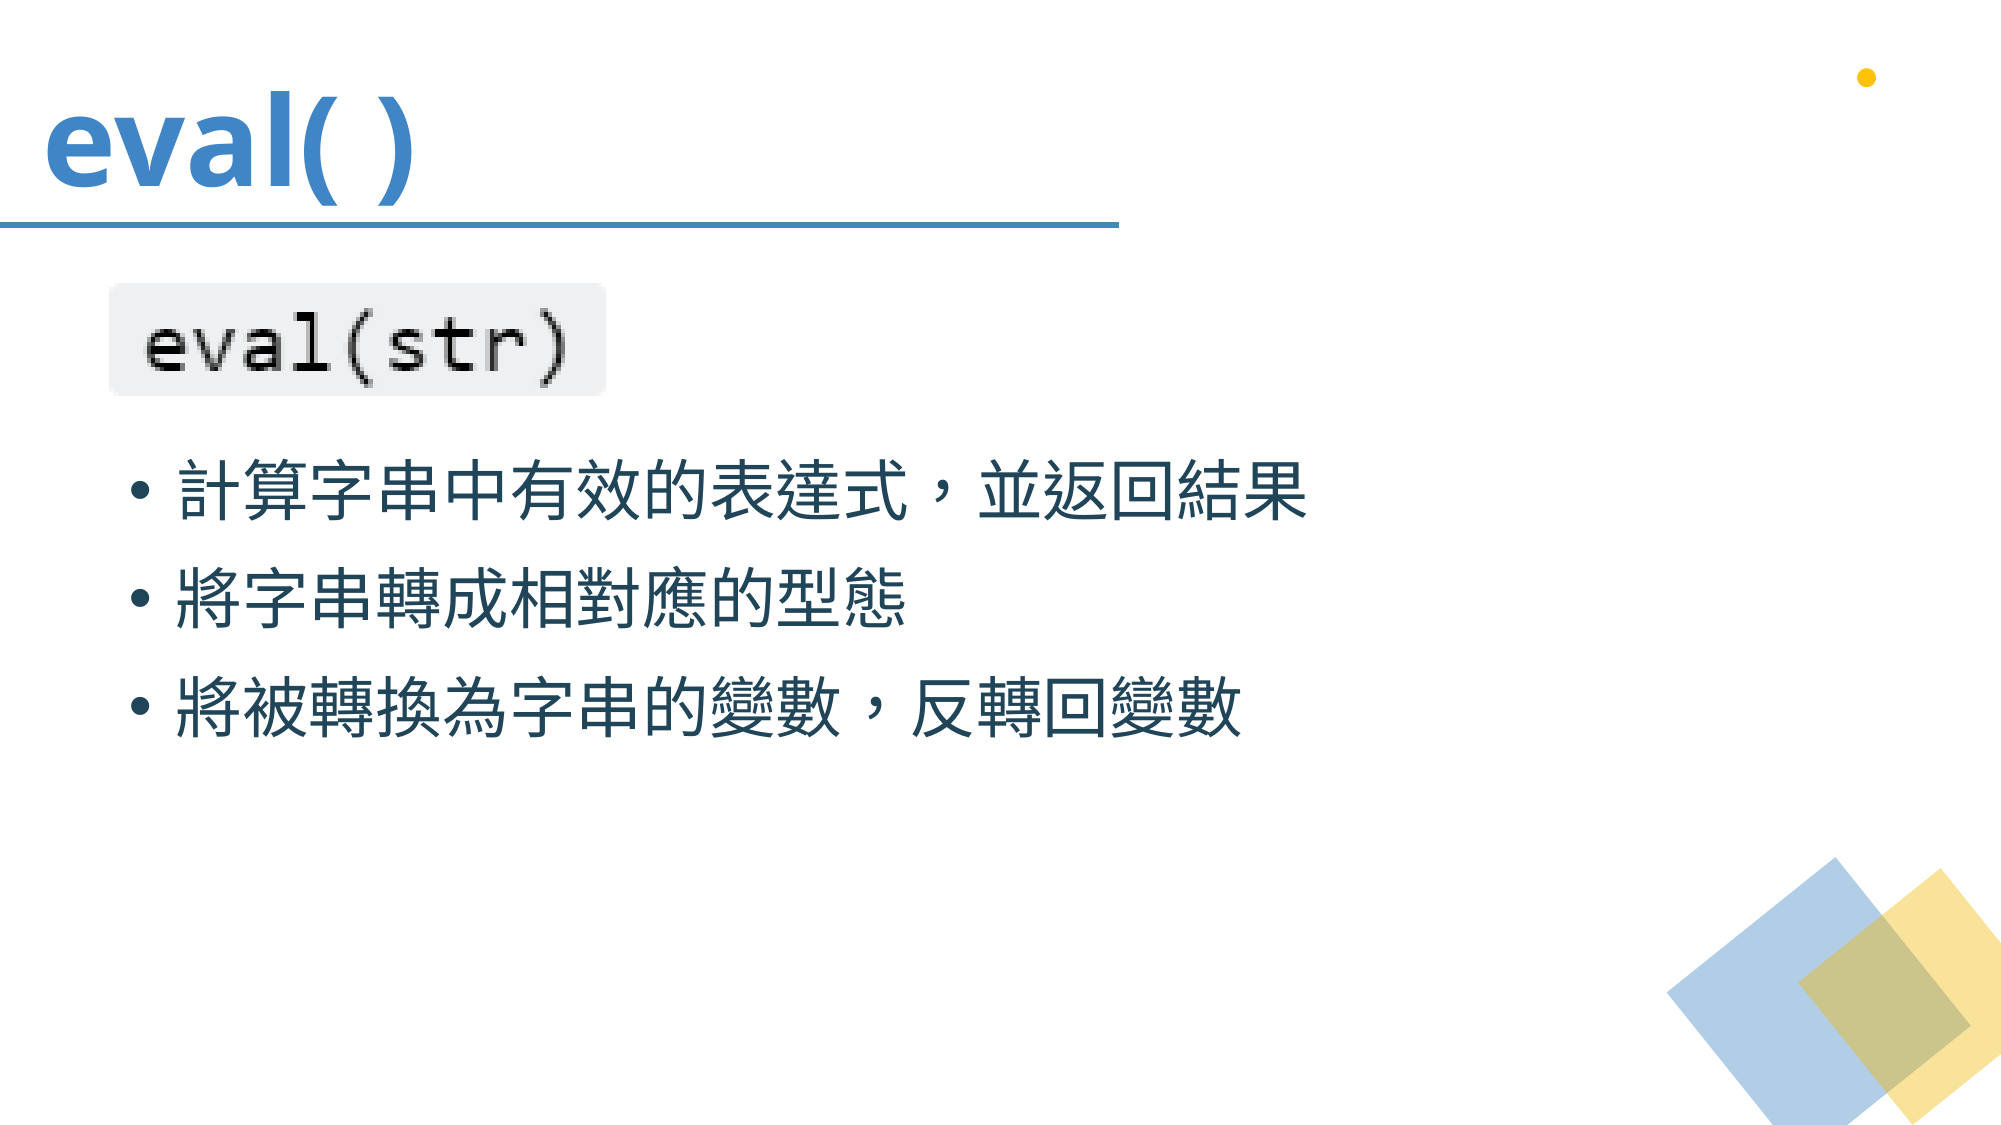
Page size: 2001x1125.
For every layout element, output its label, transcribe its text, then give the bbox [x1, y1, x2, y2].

text_box eval( ) [28, 54, 1027, 219]
text_box 將字串轉成相對應的型態 [113, 549, 1394, 645]
text_box 計算字串中有效的表達式，並返回結果 [113, 441, 1394, 537]
text_box 將被轉換為字串的變數，反轉回變數 [113, 658, 1394, 753]
picture [18, 250, 678, 451]
text_box [1853, 65, 1880, 91]
